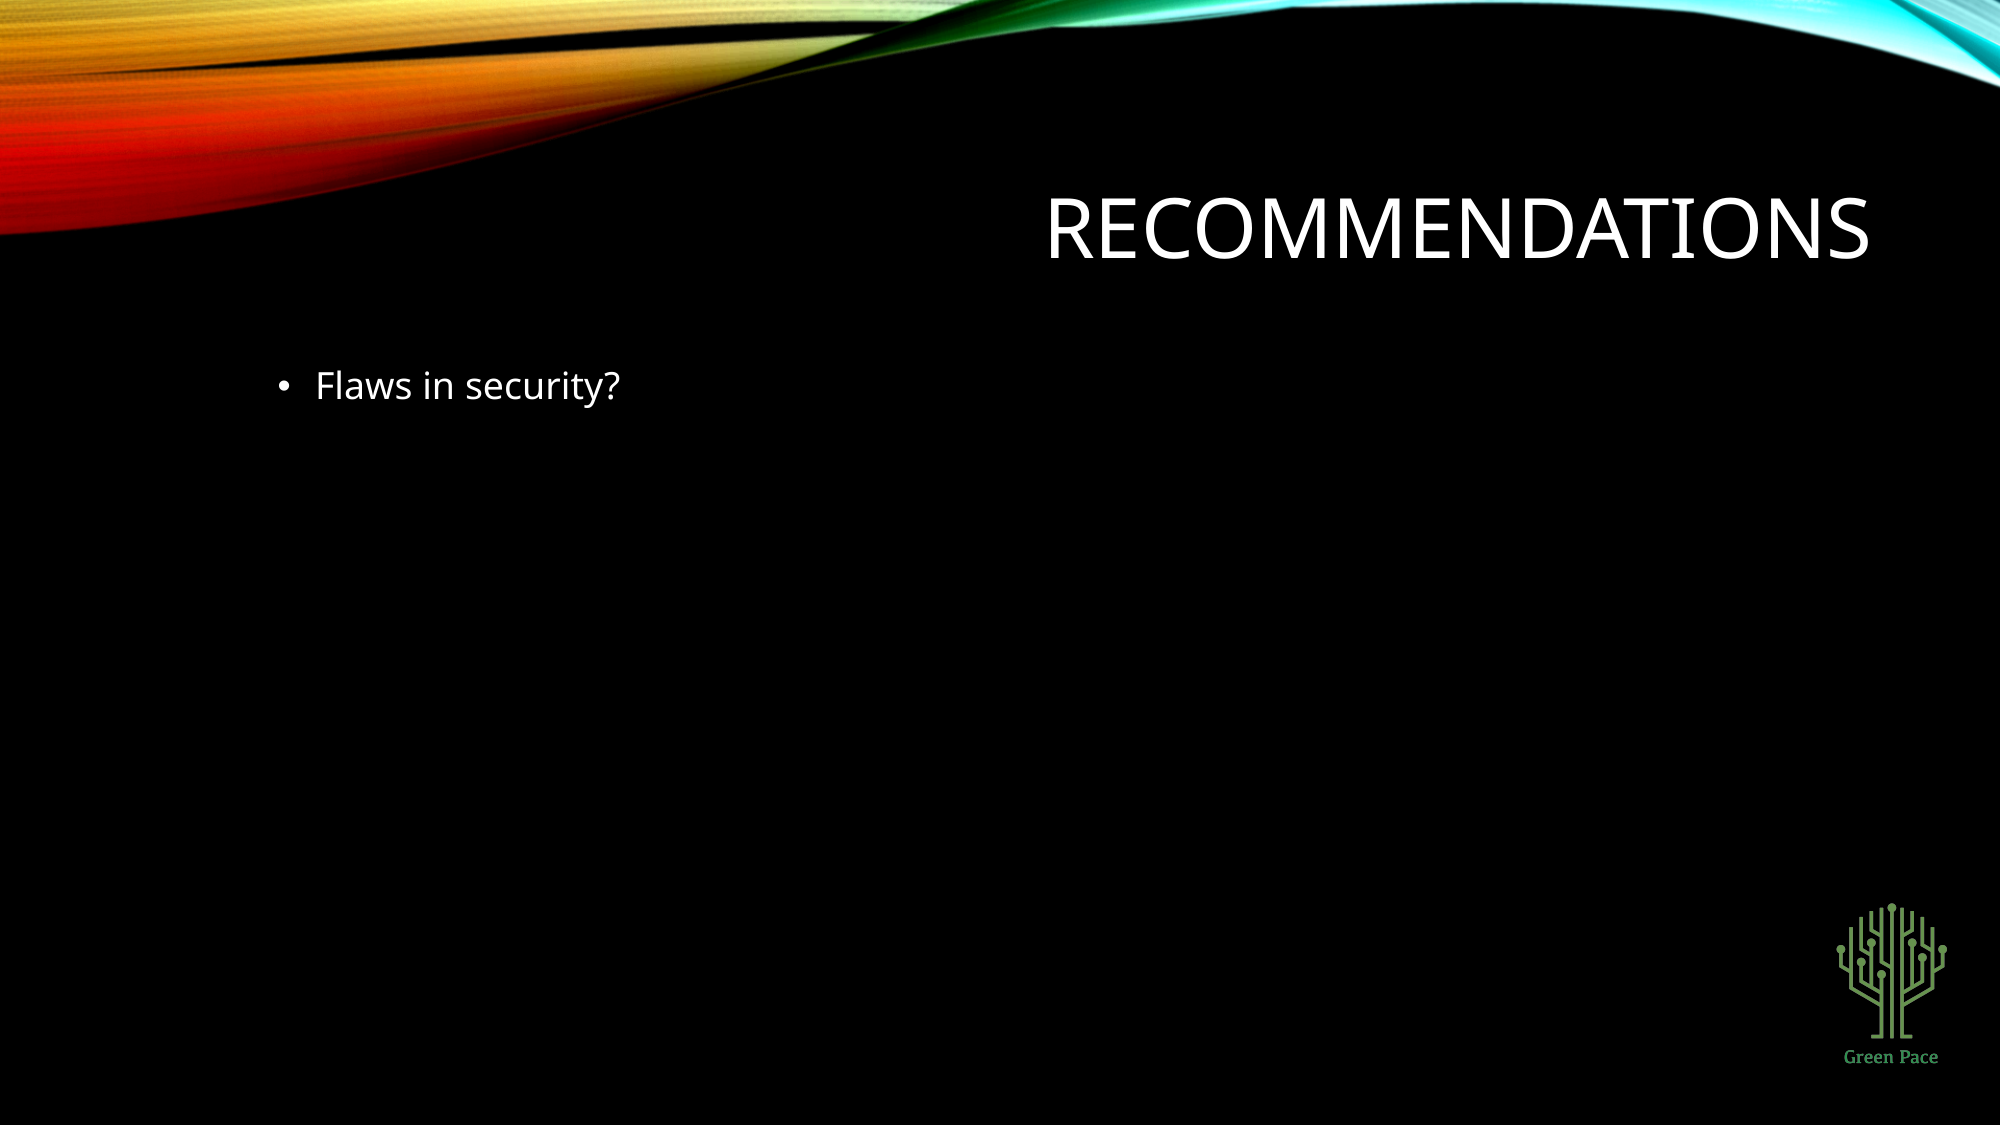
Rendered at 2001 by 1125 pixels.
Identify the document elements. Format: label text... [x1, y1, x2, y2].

list Flaws in security? [112, 360, 1888, 1021]
picture [0, 0, 2000, 237]
picture [1817, 892, 1964, 1082]
title RECOMMENDATIONS [474, 125, 1888, 338]
